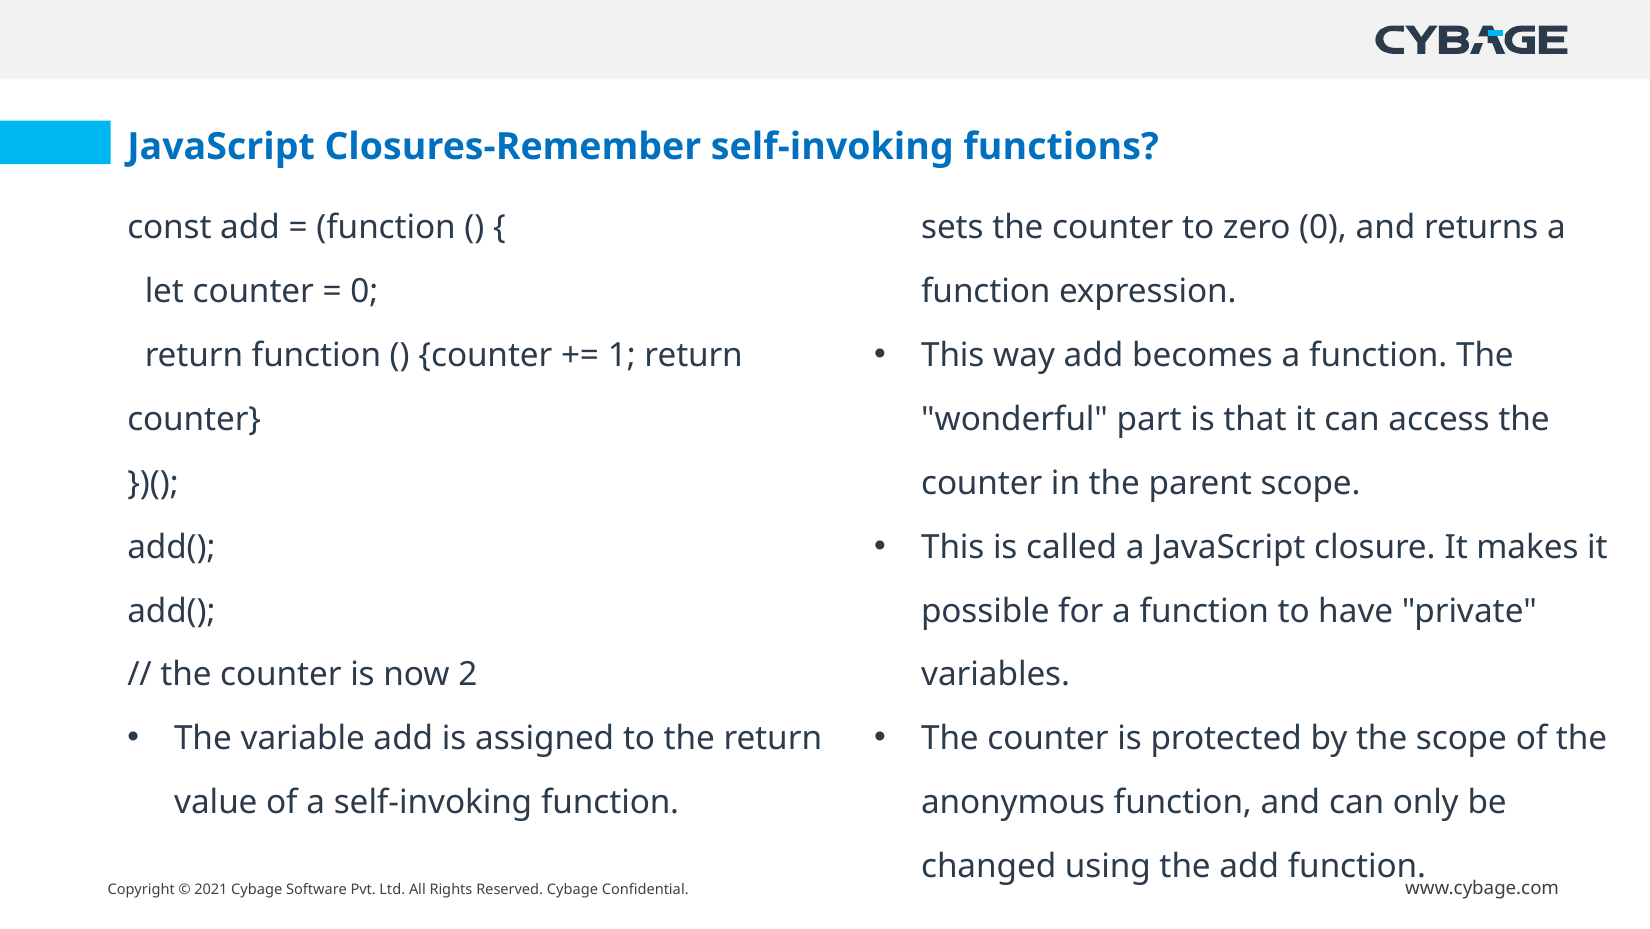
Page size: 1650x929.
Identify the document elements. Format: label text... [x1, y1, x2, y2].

text_box [0, 118, 110, 166]
text_box JavaScript Closures-Remember self-invoking functions? [110, 114, 1263, 173]
text_box const add = (function () { let counter = 0; return function () {counter += 1; return counter} })(); add(); add(); // the counter is now 2 The variable add is assigned to the return value of a self-invoking function. The self-invoking function only runs once. It sets the counter to zero (0), and returns a function expression. This way add becomes a function. The "wonderful" part is that it can access the counter in the parent scope. This is called a JavaScript closure. It makes it possible for a function to have "private" variables. The counter is protected by the scope of the anonymous function, and can only be changed using the add function. [110, 173, 1638, 865]
